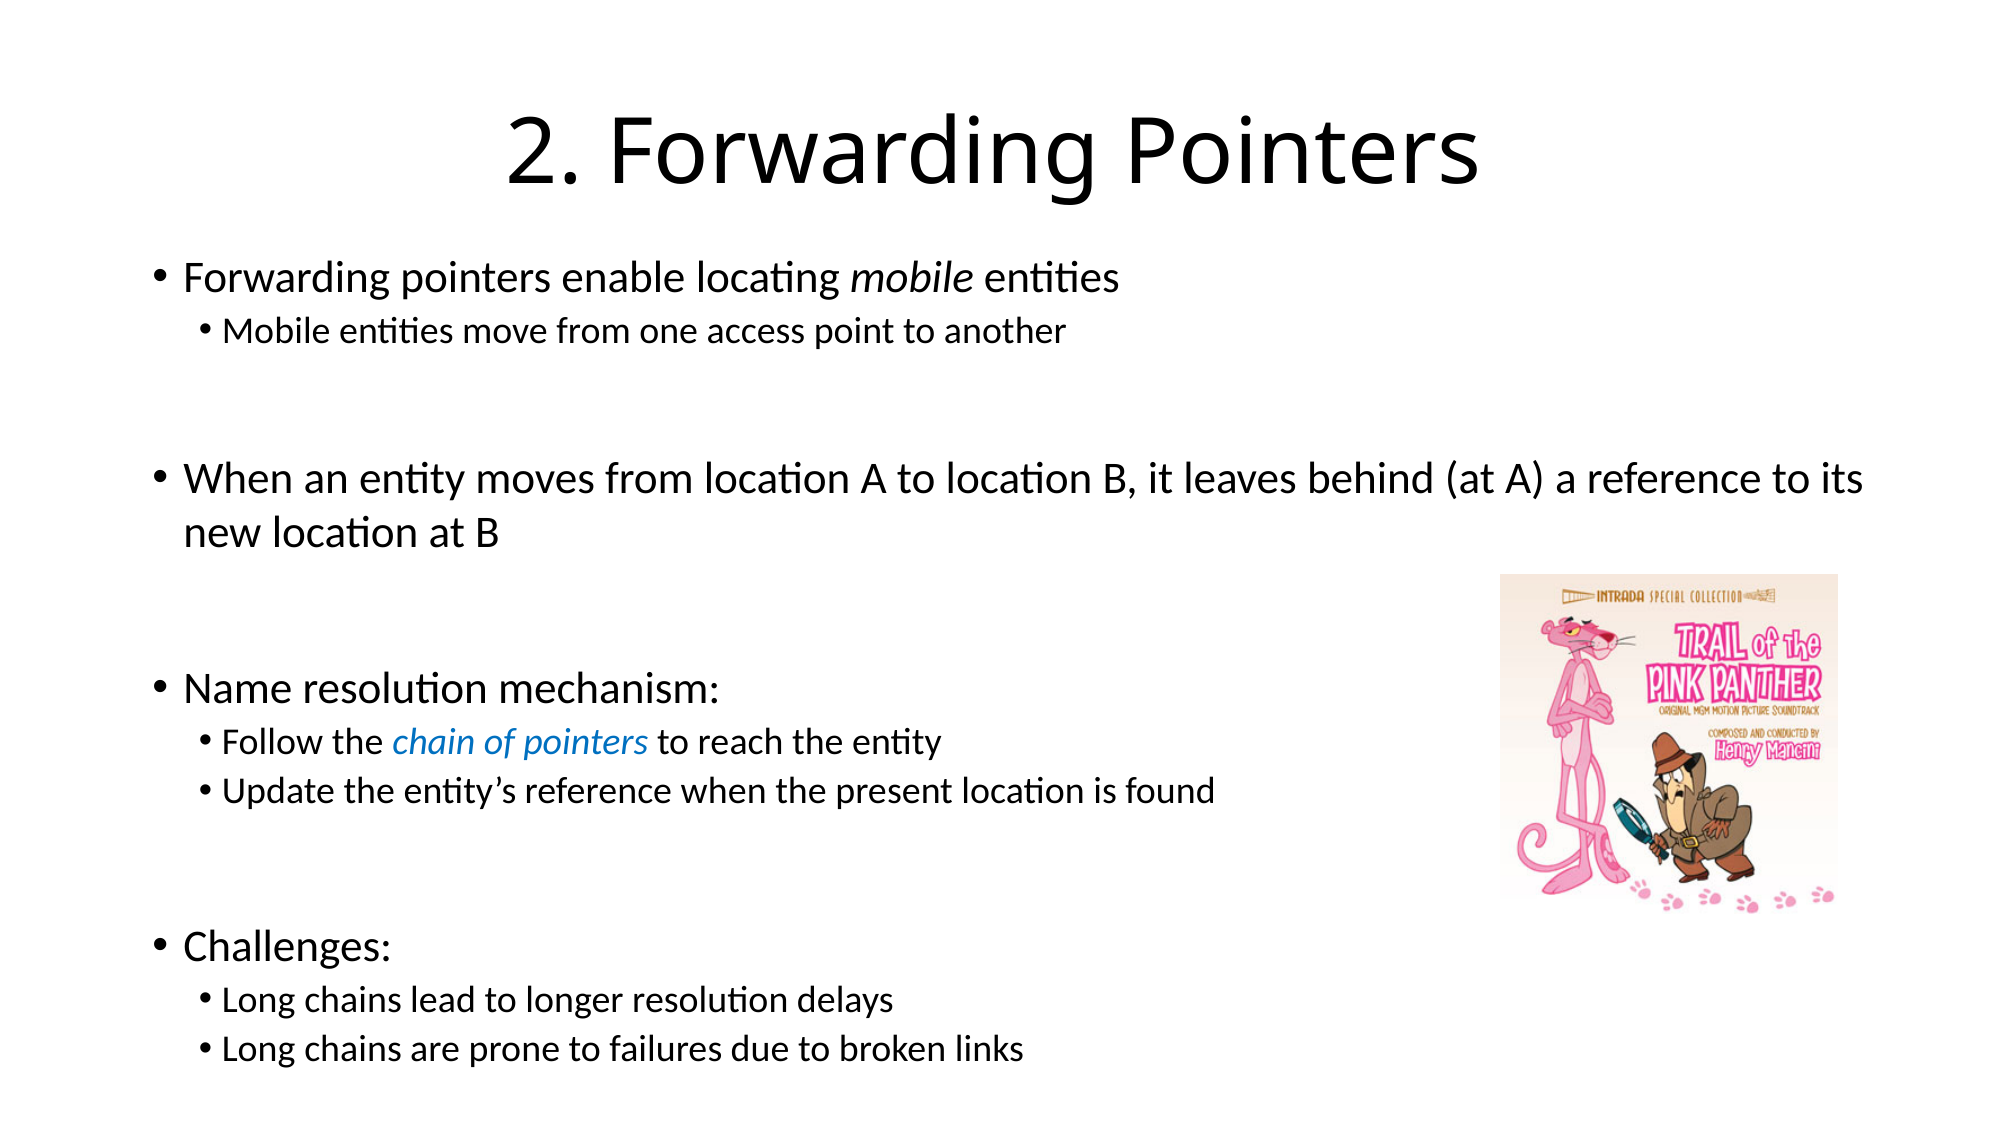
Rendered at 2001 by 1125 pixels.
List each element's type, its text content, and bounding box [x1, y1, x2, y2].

title 2. Forwarding Pointers [288, 45, 1700, 239]
picture [1499, 574, 1838, 928]
list Forwarding pointers enable locating mobile entities Mobile entities move from one access point to another When an entity moves from location A to location B, it leaves behind (at A) a reference to its new location at B Name resolution mechanism: Follow the chain of pointers to reach the entity Update the entity’s reference when the present location is found Challenges: Long chains lead to longer resolution delays Long chains are prone to failures due to broken links [137, 239, 1913, 1088]
